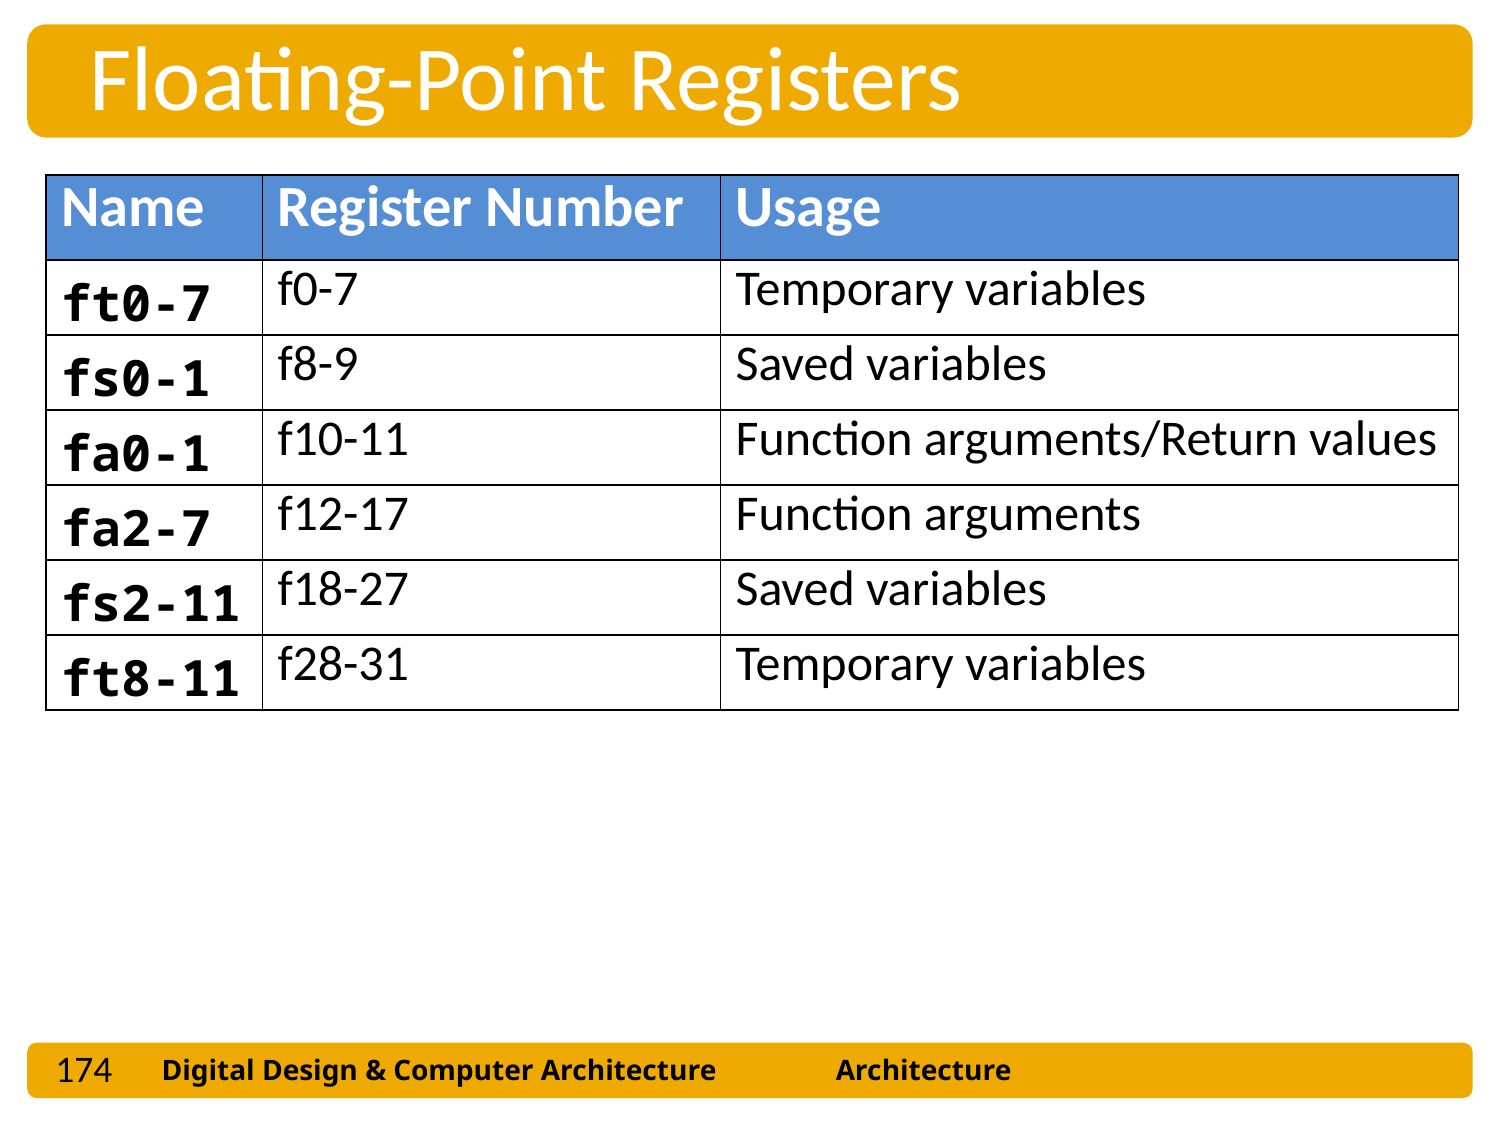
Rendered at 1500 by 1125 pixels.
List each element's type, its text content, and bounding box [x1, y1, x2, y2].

text_box Floating-Point Registers [74, 11, 1438, 136]
table_header Usage [721, 176, 1458, 247]
table_cell fa2-7 [47, 499, 262, 581]
table_cell fa0-1 [47, 416, 262, 497]
table_cell Saved variables [721, 583, 1458, 664]
table_cell Saved variables [721, 333, 1458, 414]
table_cell f28-31 [263, 666, 720, 747]
table_header Register Number [263, 176, 720, 247]
slide_number 174 [40, 1037, 164, 1096]
table_cell f18-27 [263, 583, 720, 664]
table_cell f12-17 [263, 499, 720, 581]
table_cell fs2-11 [47, 583, 262, 664]
table_cell f0-7 [263, 249, 720, 331]
table_cell f10-11 [263, 416, 720, 497]
table_cell f8-9 [263, 333, 720, 414]
table_cell Function arguments [721, 499, 1458, 581]
table_header Name [47, 176, 262, 247]
table_cell Temporary variables [721, 666, 1458, 747]
table_cell Temporary variables [721, 249, 1458, 331]
table_cell ft8-11 [47, 666, 262, 747]
table_cell ft0-7 [47, 249, 262, 331]
table_cell Function arguments/Return values [721, 416, 1458, 497]
table_cell fs0-1 [47, 333, 262, 414]
